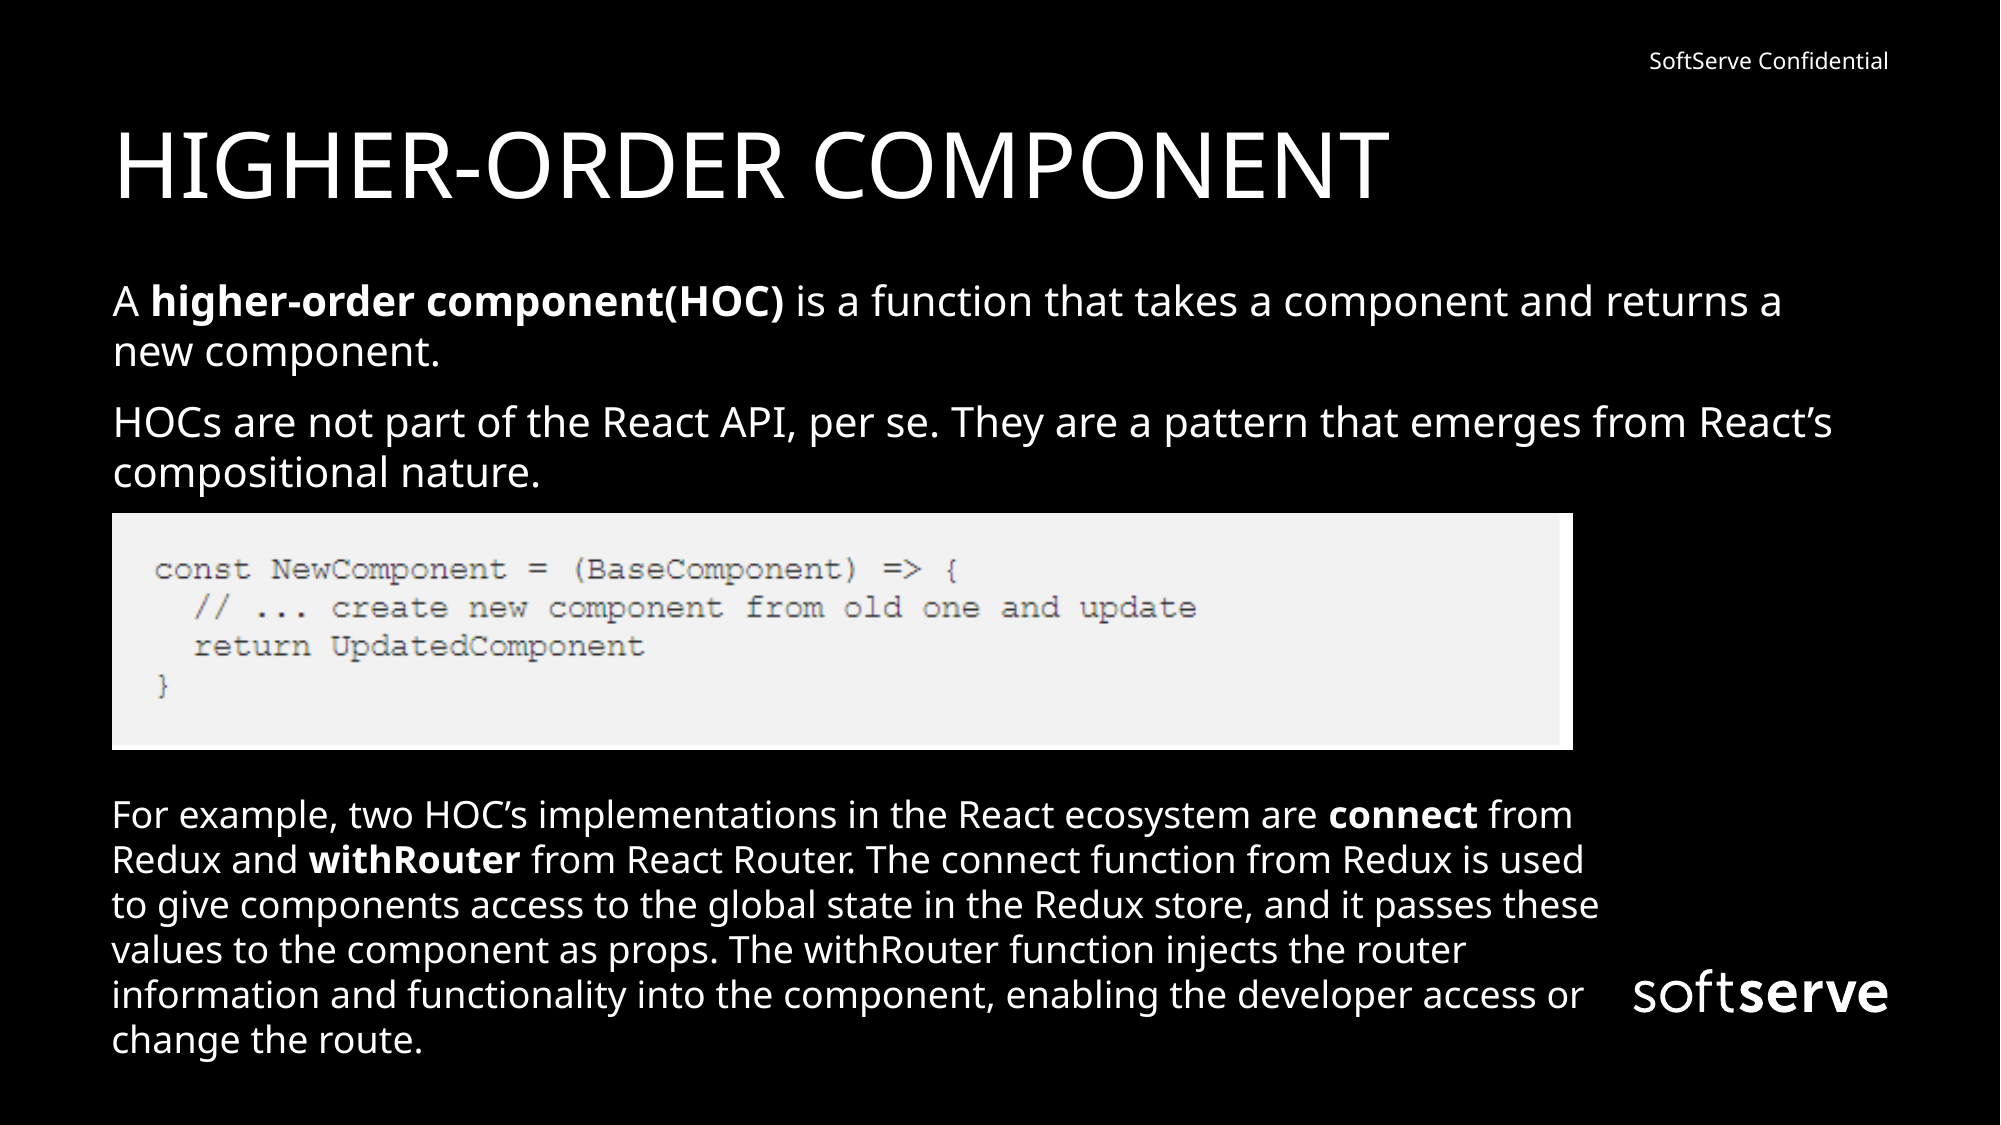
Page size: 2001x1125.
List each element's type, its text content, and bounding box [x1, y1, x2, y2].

title HIGHER-ORDER COMPONENT [112, 112, 1888, 225]
picture [112, 513, 1573, 750]
text_box For example, two HOC’s implementations in the React ecosystem are connect from Redux and withRouter from React Router. The connect function from Redux is used to give components access to the global state in the Redux store, and it passes these values to the component as props. The withRouter function injects the router information and functionality into the component, enabling the developer access or change the route. [96, 783, 1640, 1069]
list A higher-order component(HOC) is a function that takes a component and returns a new component. HOCs are not part of the React API, per se. They are a pattern that emerges from React’s compositional nature. [112, 267, 1888, 514]
